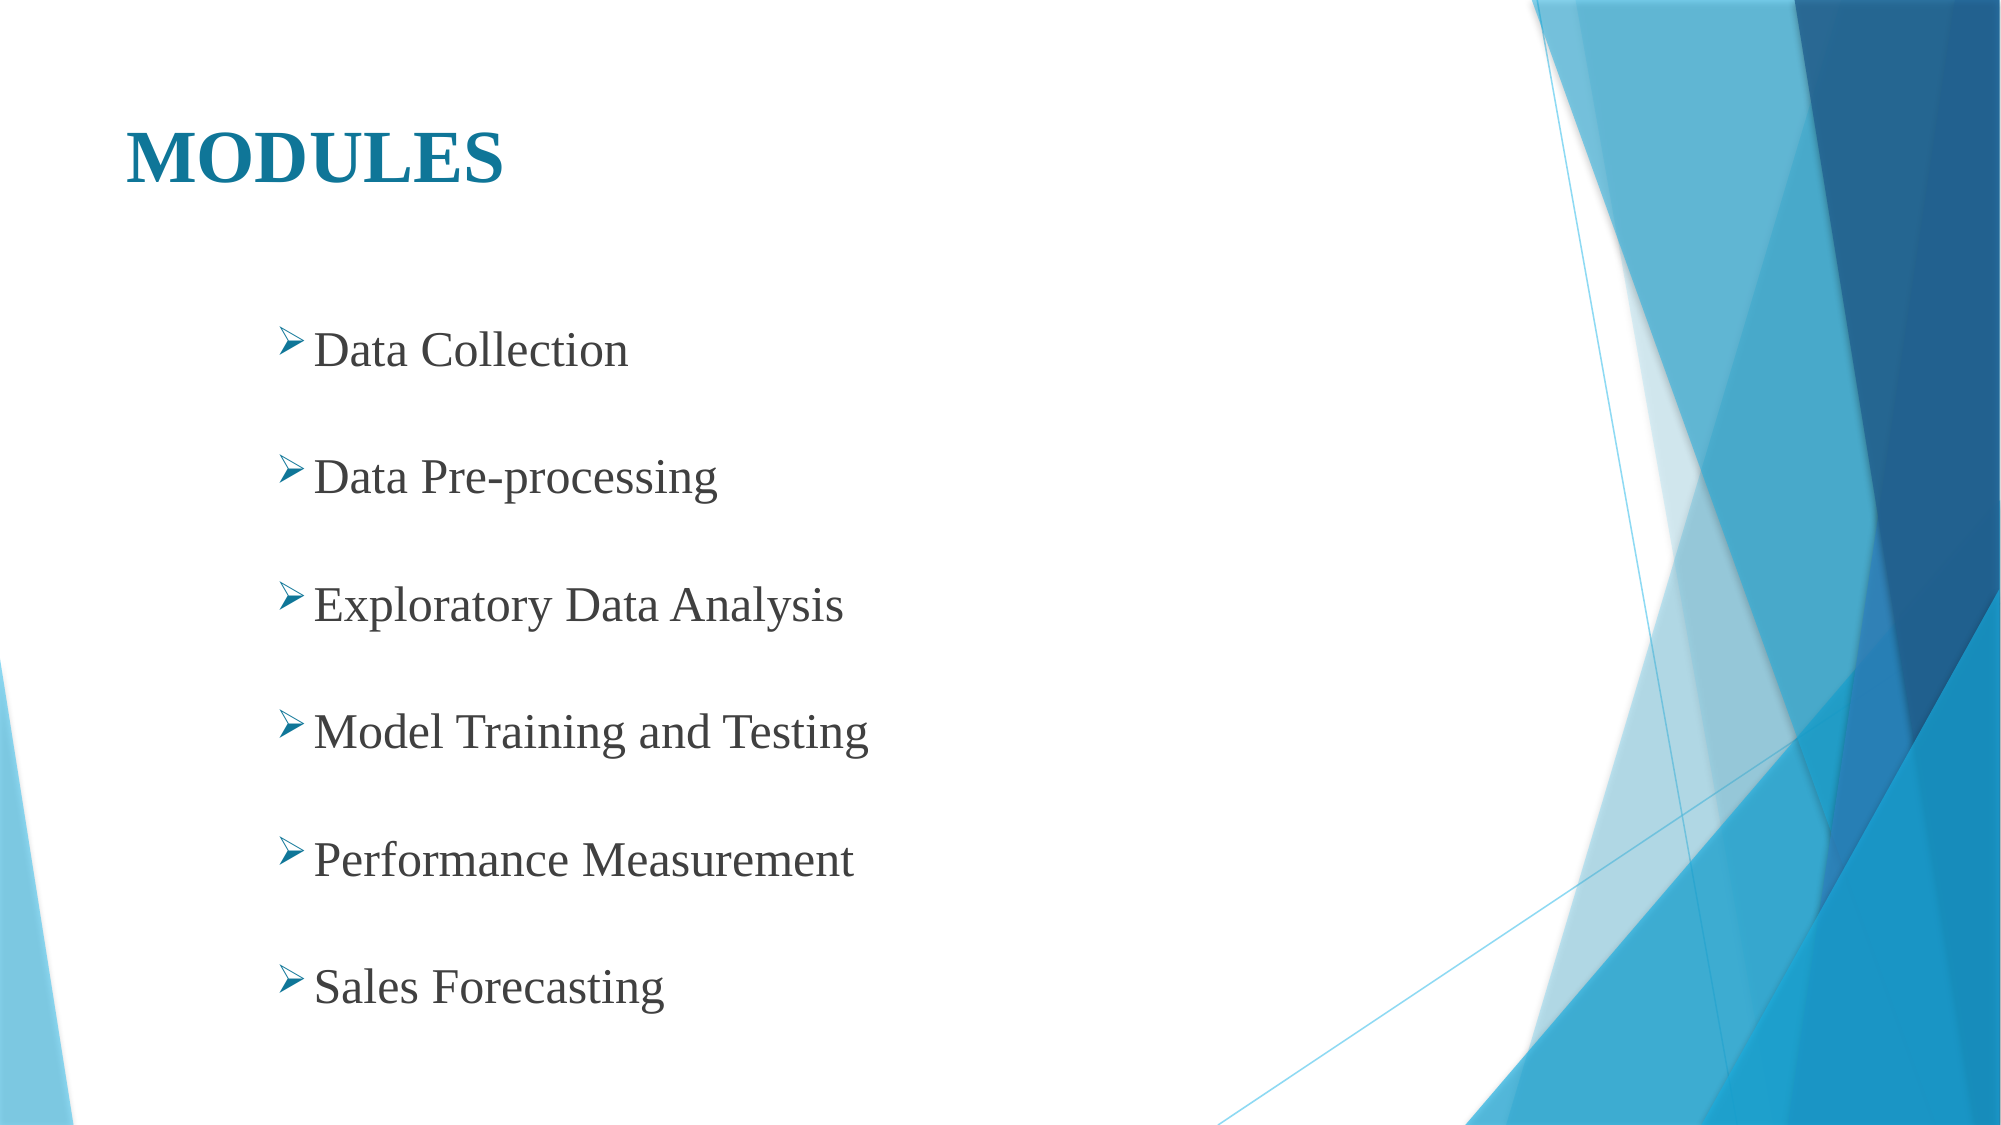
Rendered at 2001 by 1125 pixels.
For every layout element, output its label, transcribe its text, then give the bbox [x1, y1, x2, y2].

title MODULES [111, 99, 1522, 278]
list Data Collection Data Pre-processing Exploratory Data Analysis Model Training and Testing Performance Measurement Sales Forecasting [111, 278, 1522, 1107]
